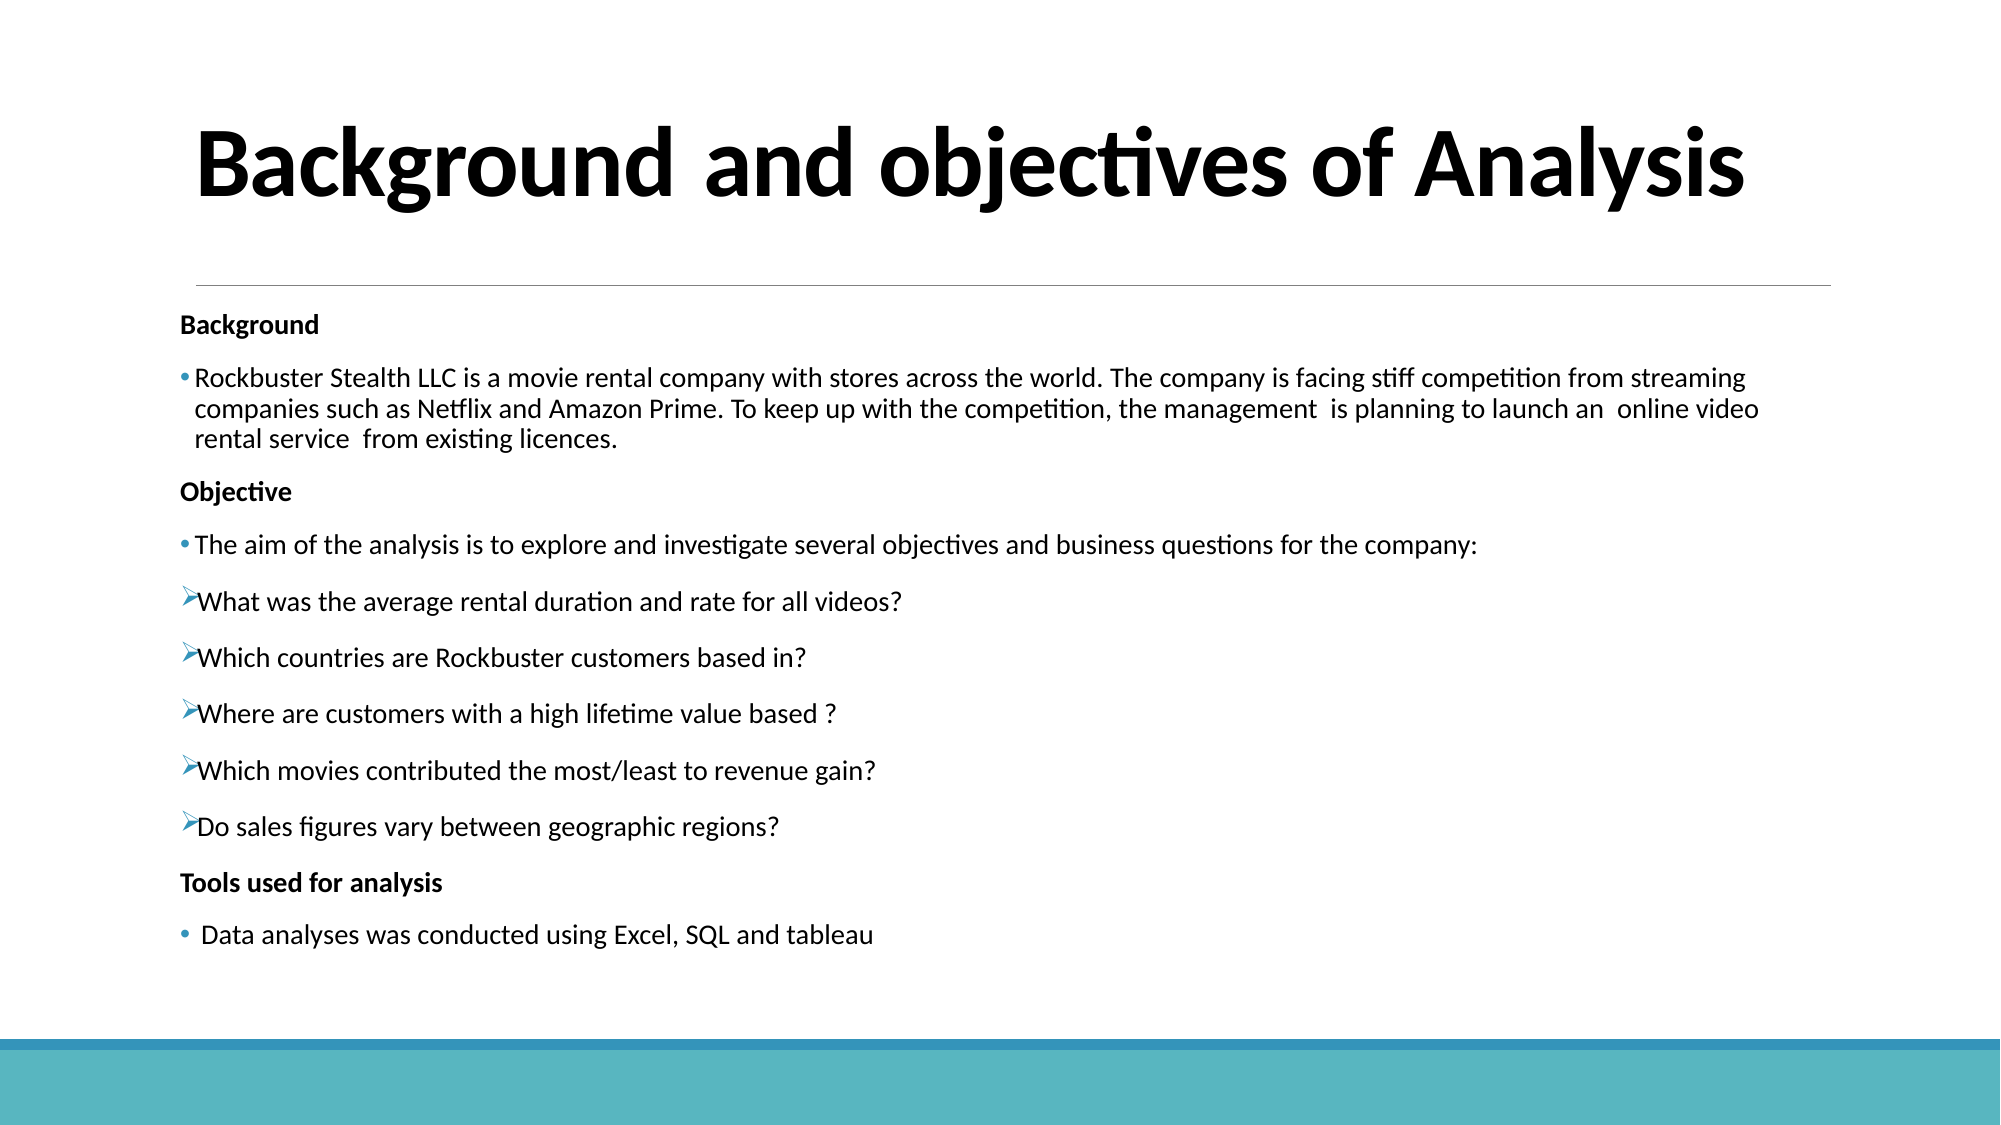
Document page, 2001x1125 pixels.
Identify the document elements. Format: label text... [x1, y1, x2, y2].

title Background and objectives of Analysis [180, 47, 1830, 285]
list Background Rockbuster Stealth LLC is a movie rental company with stores across the world. The company is facing stiff competition from streaming companies such as Netflix and Amazon Prime. To keep up with the competition, the management is planning to launch an online video rental service from existing licences. Objective The aim of the analysis is to explore and investigate several objectives and business questions for the company: What was the average rental duration and rate for all videos? Which countries are Rockbuster customers based in? Where are customers with a high lifetime value based ? Which movies contributed the most/least to revenue gain? Do sales figures vary between geographic regions? Tools used for analysis Data analyses was conducted using Excel, SQL and tableau [180, 302, 1830, 963]
